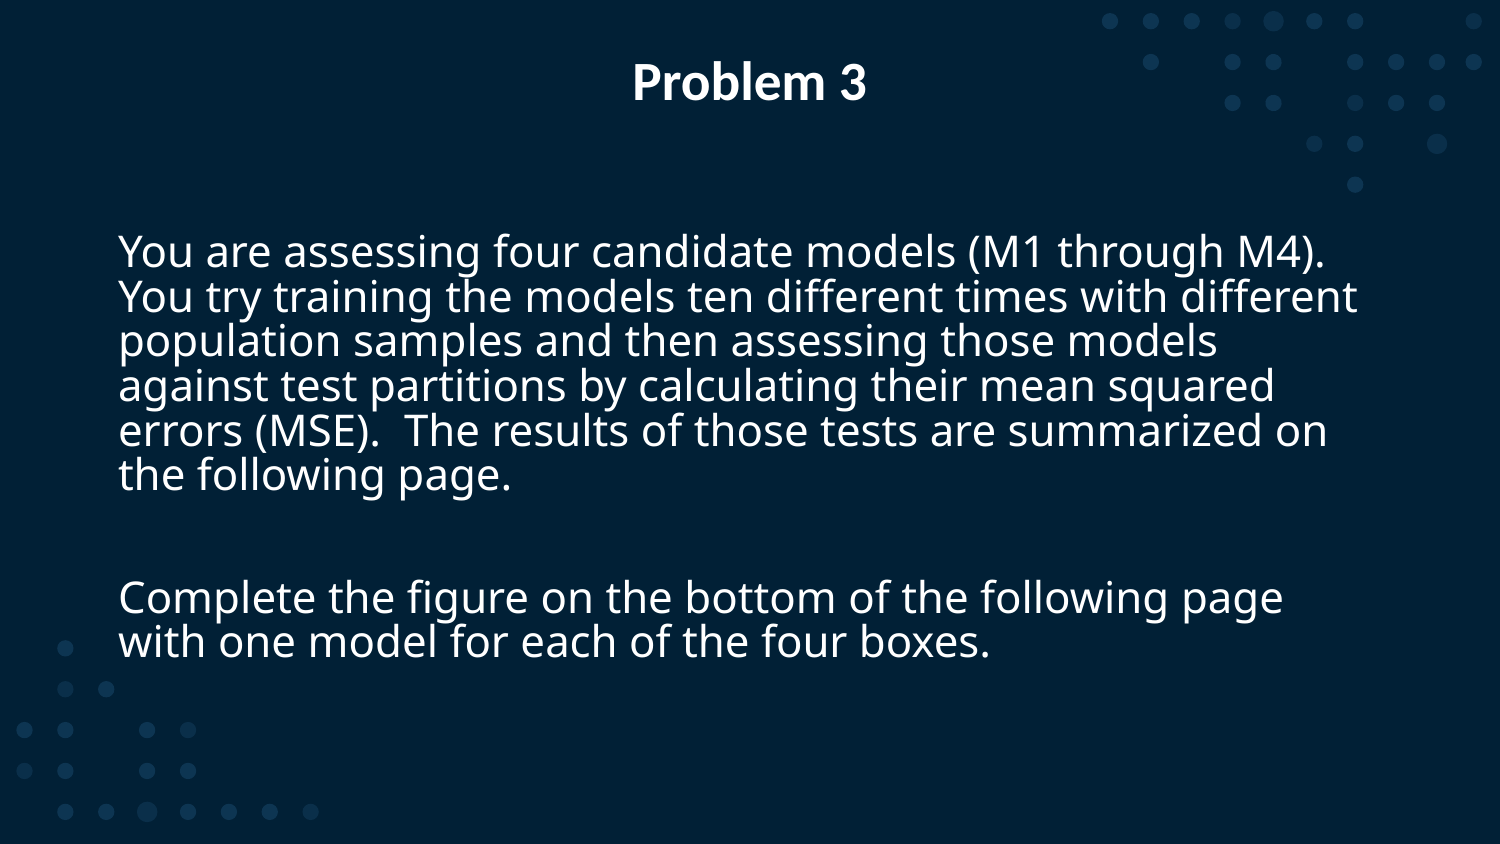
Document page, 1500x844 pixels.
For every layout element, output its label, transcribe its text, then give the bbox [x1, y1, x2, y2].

list You are assessing four candidate models (M1 through M4). You try training the models ten different times with different population samples and then assessing those models against test partitions by calculating their mean squared errors (MSE). The results of those tests are summarized on the following page. Complete the figure on the bottom of the following page with one model for each of the four boxes. [103, 224, 1397, 760]
title Problem 3 [103, 44, 1397, 120]
